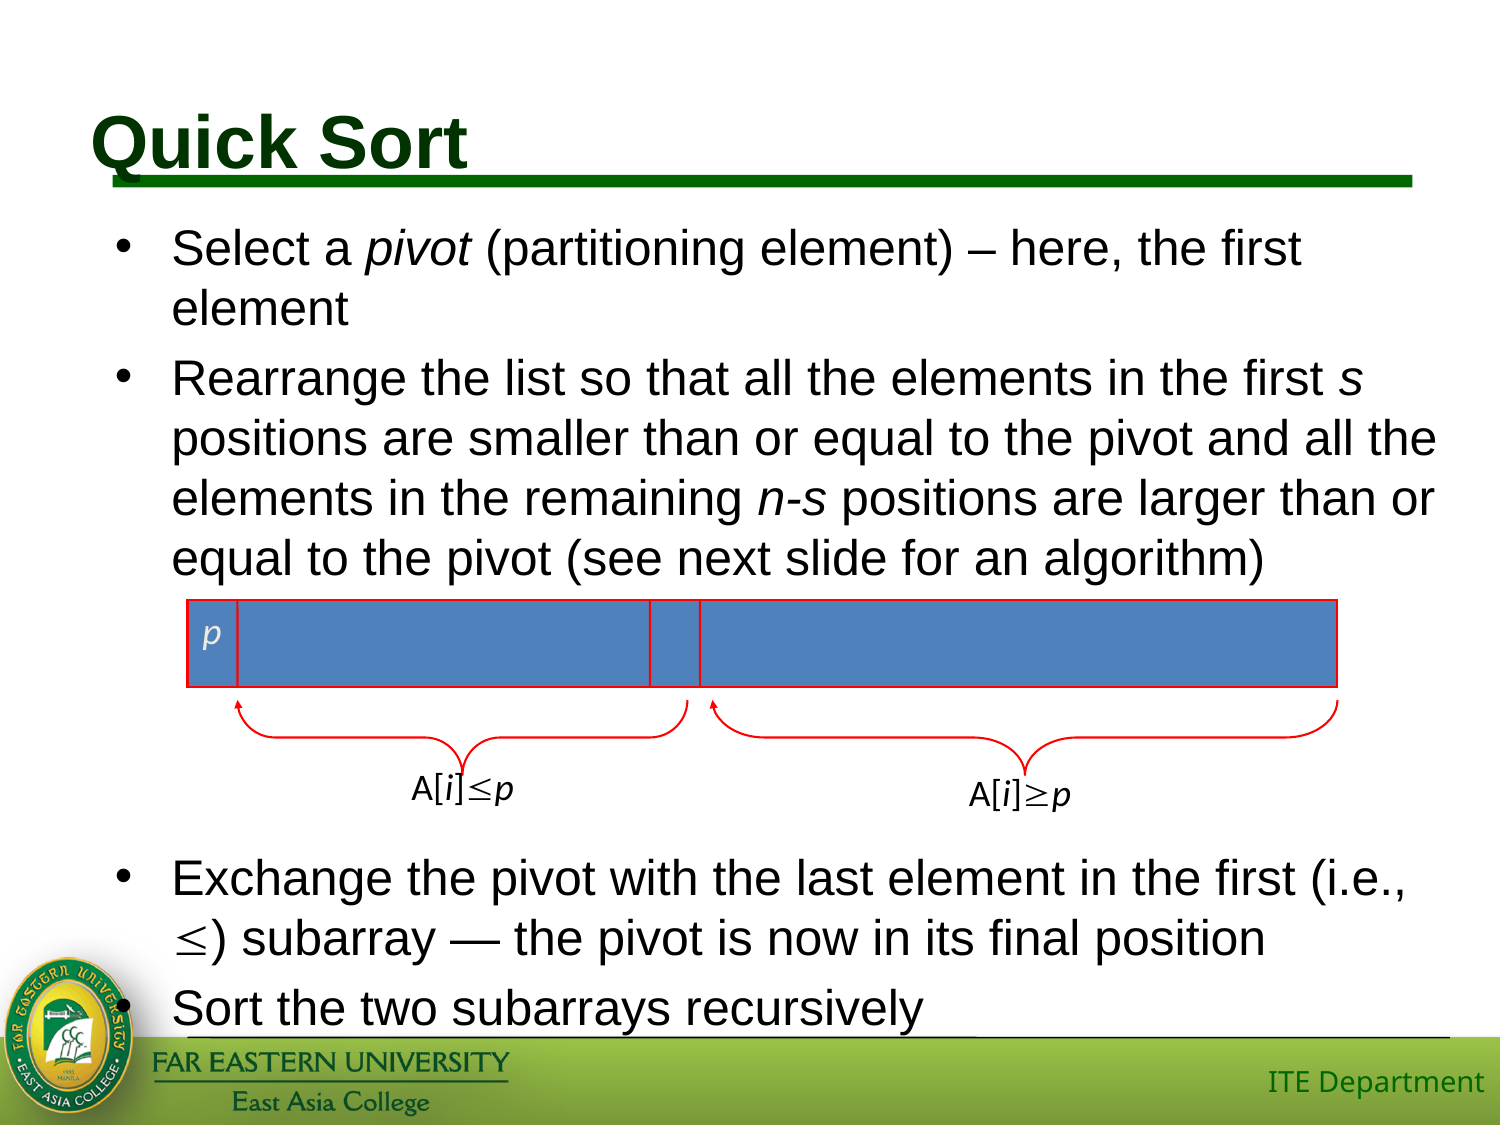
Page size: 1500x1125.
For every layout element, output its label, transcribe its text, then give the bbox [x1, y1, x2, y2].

picture [148, 1063, 512, 1117]
picture [0, 953, 138, 1117]
text_box Select a pivot (partitioning element) – here, the first element Rearrange the list so that all the elements in the first s positions are smaller than or equal to the pivot and all the elements in the remaining n-s positions are larger than or equal to the pivot (see next slide for an algorithm) Exchange the pivot with the last element in the first (i.e., ) subarray — the pivot is now in its final position Sort the two subarrays recursively [99, 207, 1463, 1063]
title Quick Sort [74, 44, 1426, 233]
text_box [187, 599, 1338, 837]
